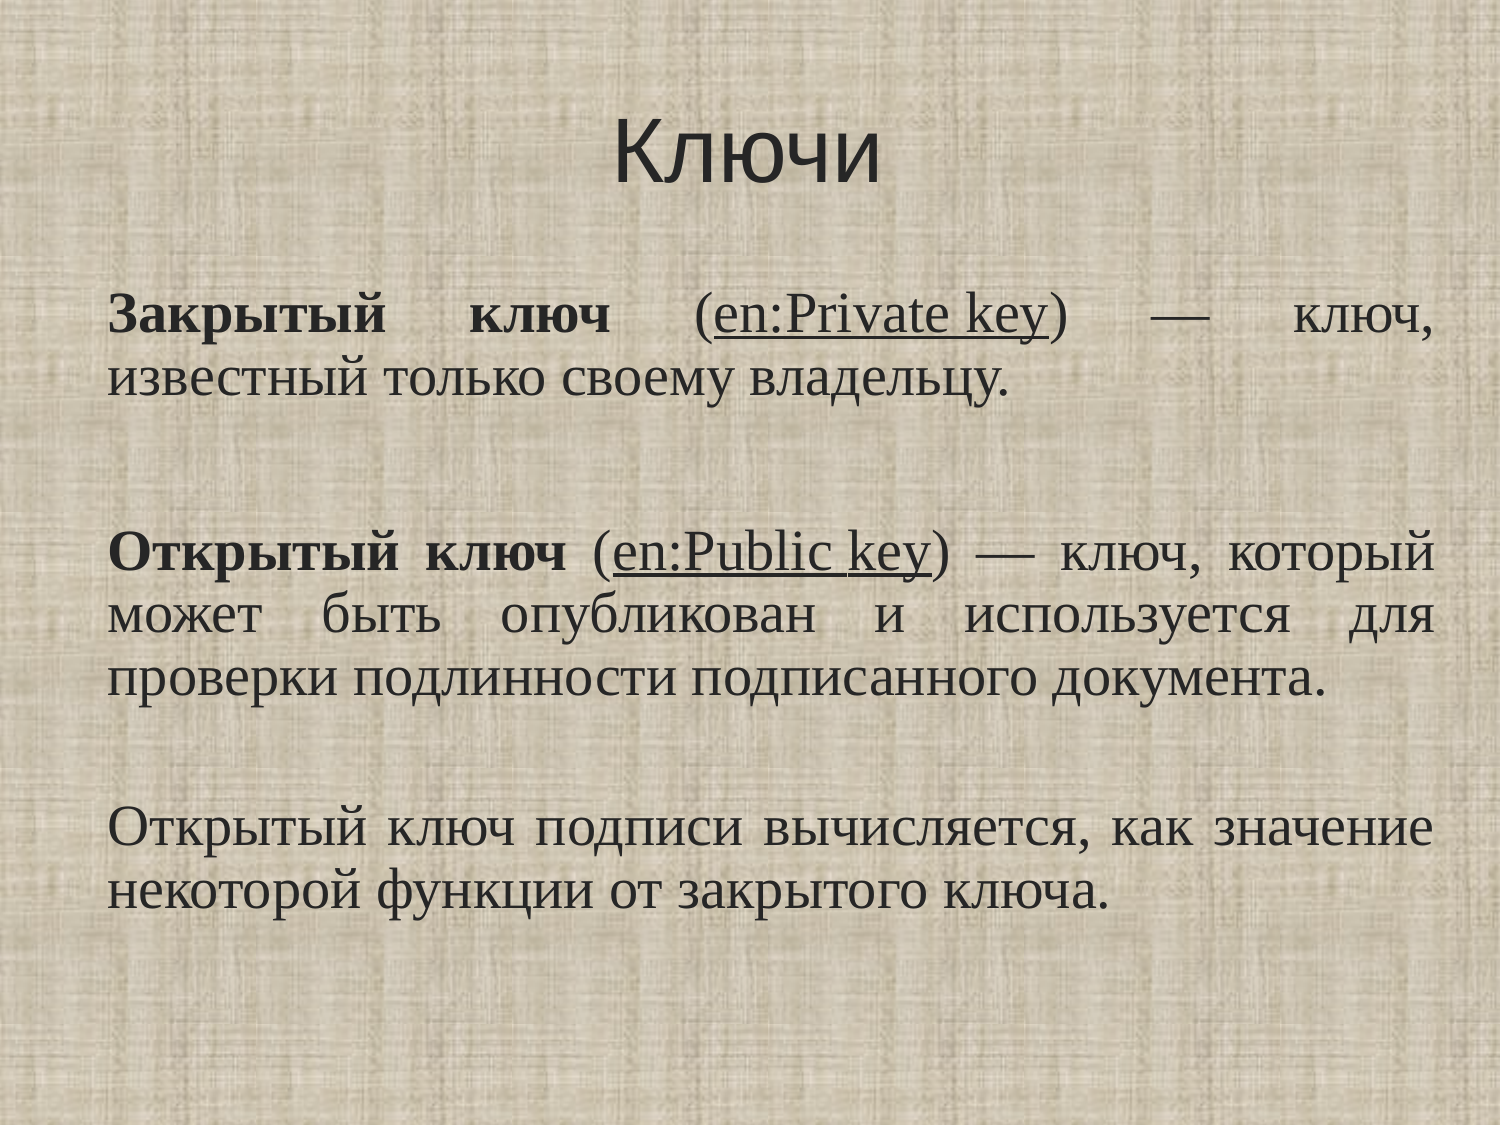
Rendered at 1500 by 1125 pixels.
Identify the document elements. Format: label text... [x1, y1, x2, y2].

title Ключи [49, 37, 1446, 256]
picture [0, 0, 1500, 1125]
list Закрытый ключ (en:Private key) — ключ, известный только своему владельцу. Открытый ключ (en:Public key) — ключ, который может быть опубликован и используется для проверки подлинности подписанного документа. Открытый ключ подписи вычисляется, как значение некоторой функции от закрытого ключа. [17, 274, 1451, 1001]
